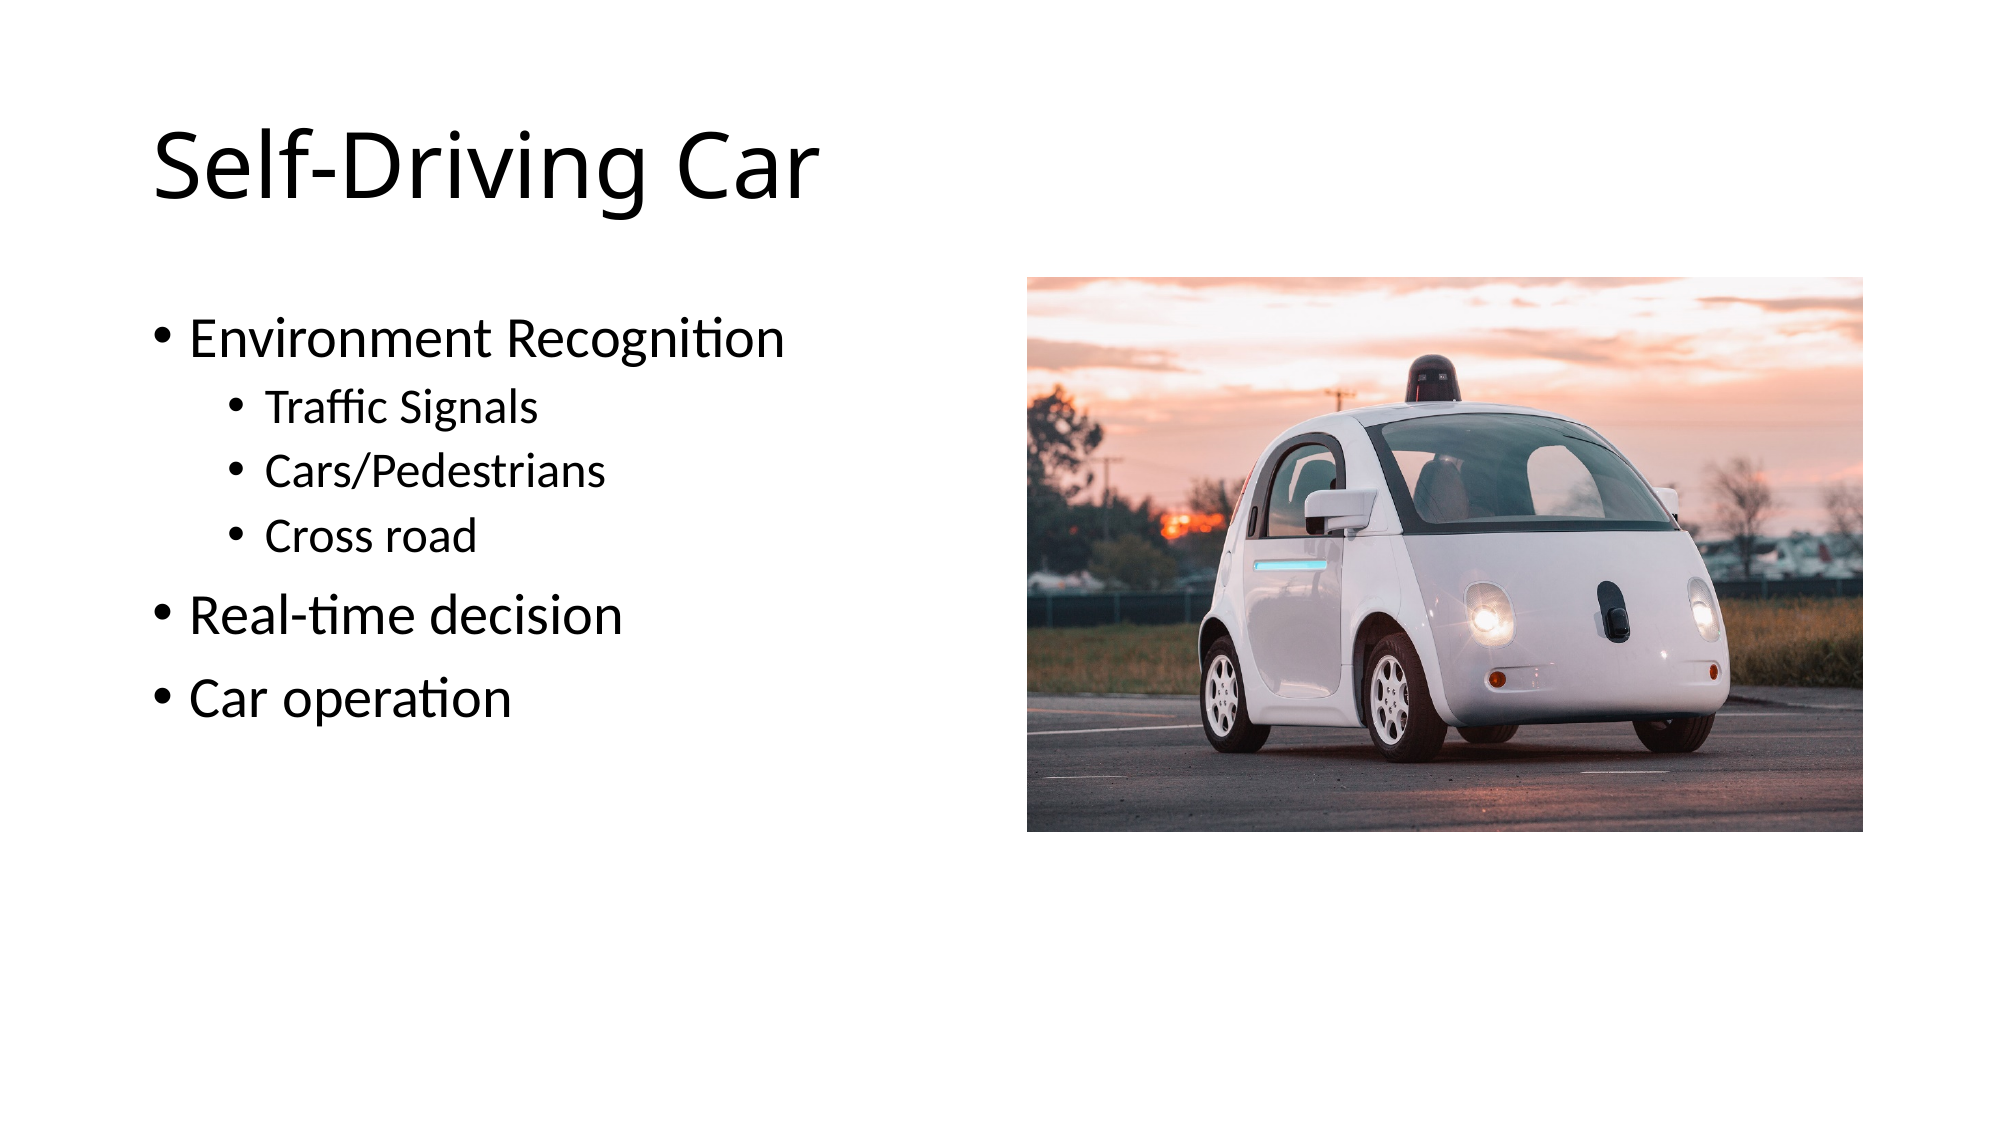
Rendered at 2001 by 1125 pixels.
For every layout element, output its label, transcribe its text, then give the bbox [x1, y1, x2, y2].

list Environment Recognition Traffic Signals Cars/Pedestrians Cross road Real-time decision Car operation [137, 299, 1863, 1014]
picture [1027, 277, 1863, 832]
title Self-Driving Car [137, 59, 1863, 278]
